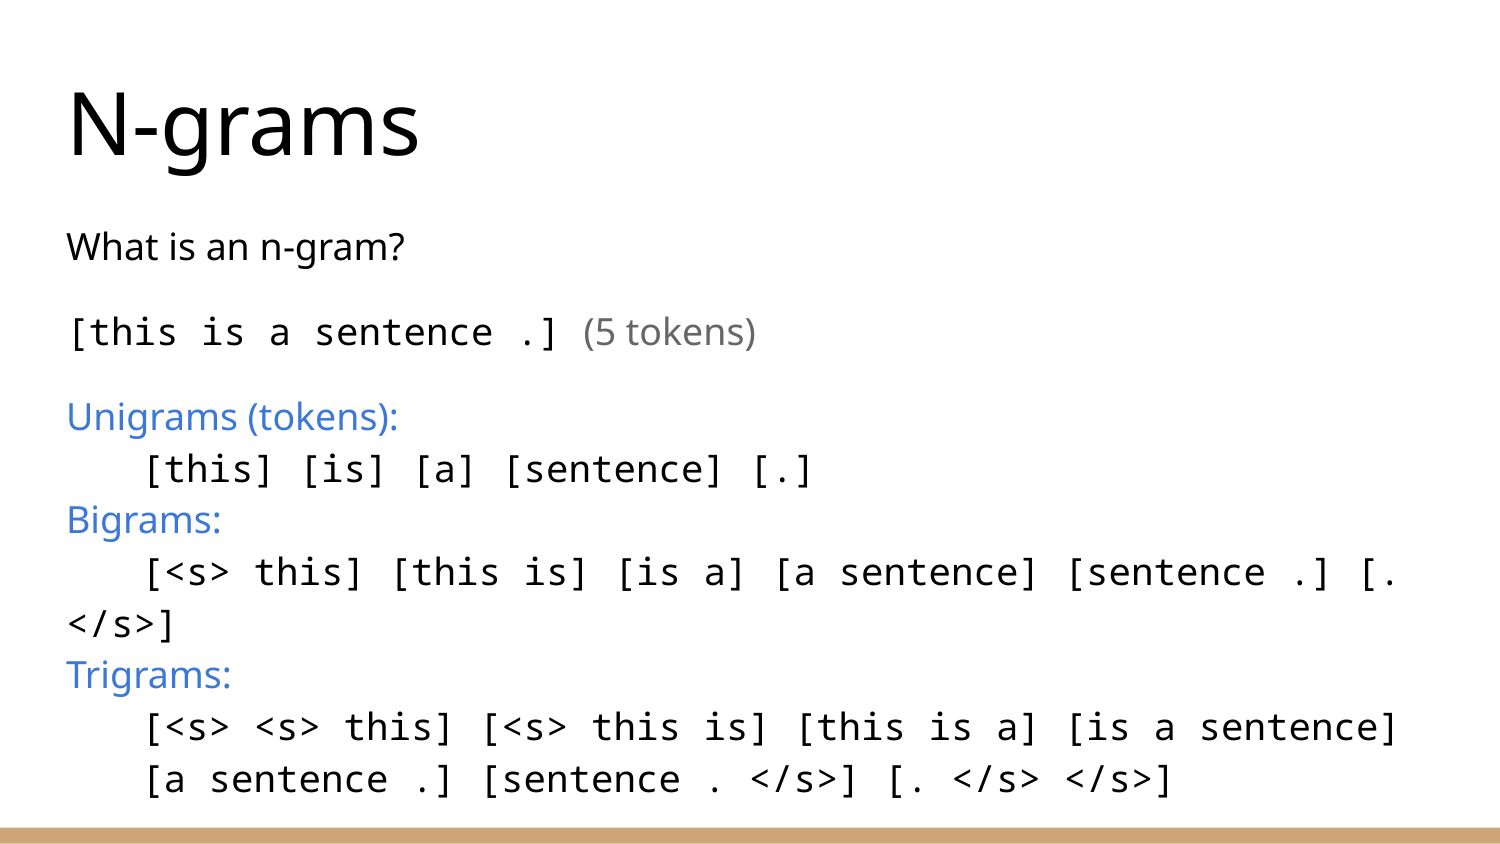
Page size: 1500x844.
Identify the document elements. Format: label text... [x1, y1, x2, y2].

list What is an n-gram? [this is a sentence .] (5 tokens) Unigrams (tokens): [this] [is] [a] [sentence] [.] Bigrams: [<s> this] [this is] [is a] [a sentence] [sentence .] [. </s>] Trigrams: [<s> <s> this] [<s> this is] [this is a] [is a sentence] [a sentence .] [sentence . </s>] [. </s> </s>] [51, 200, 1449, 752]
title N-grams [51, 51, 1449, 189]
